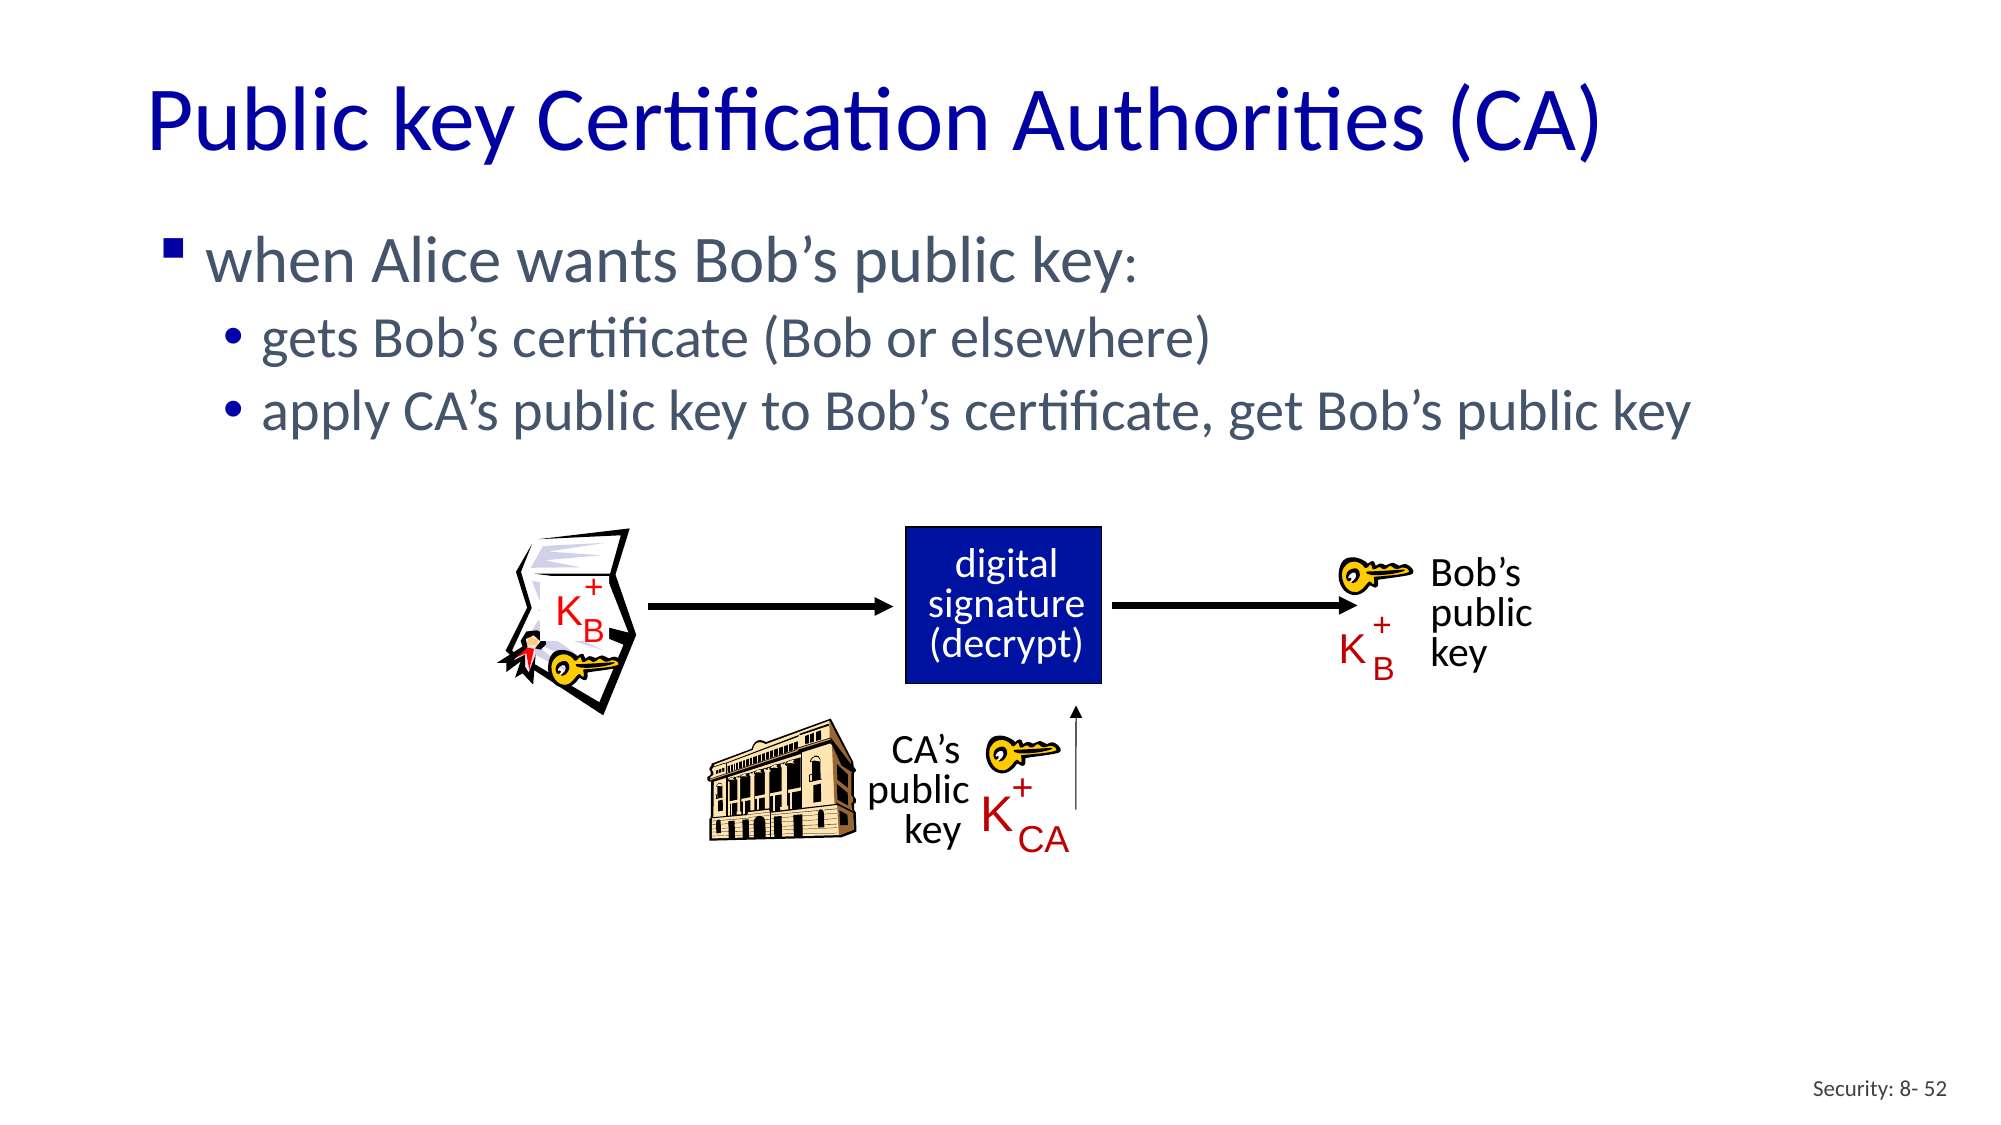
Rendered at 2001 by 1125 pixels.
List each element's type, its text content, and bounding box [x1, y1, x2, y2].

picture [1337, 556, 1414, 596]
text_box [1323, 595, 1410, 695]
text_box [496, 526, 638, 718]
text_box when Alice wants Bob’s public key: gets Bob’s certificate (Bob or elsewhere) apply CA’s public key to Bob’s certificate, get Bob’s public key [132, 217, 1970, 487]
text_box Bob’s public key [1415, 547, 1574, 682]
slide_number Security: 8- 52 [1512, 1056, 1963, 1117]
picture [707, 718, 827, 841]
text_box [827, 705, 1085, 869]
title Public key Certification Authorities (CA) [131, 47, 1856, 195]
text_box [905, 526, 1103, 684]
